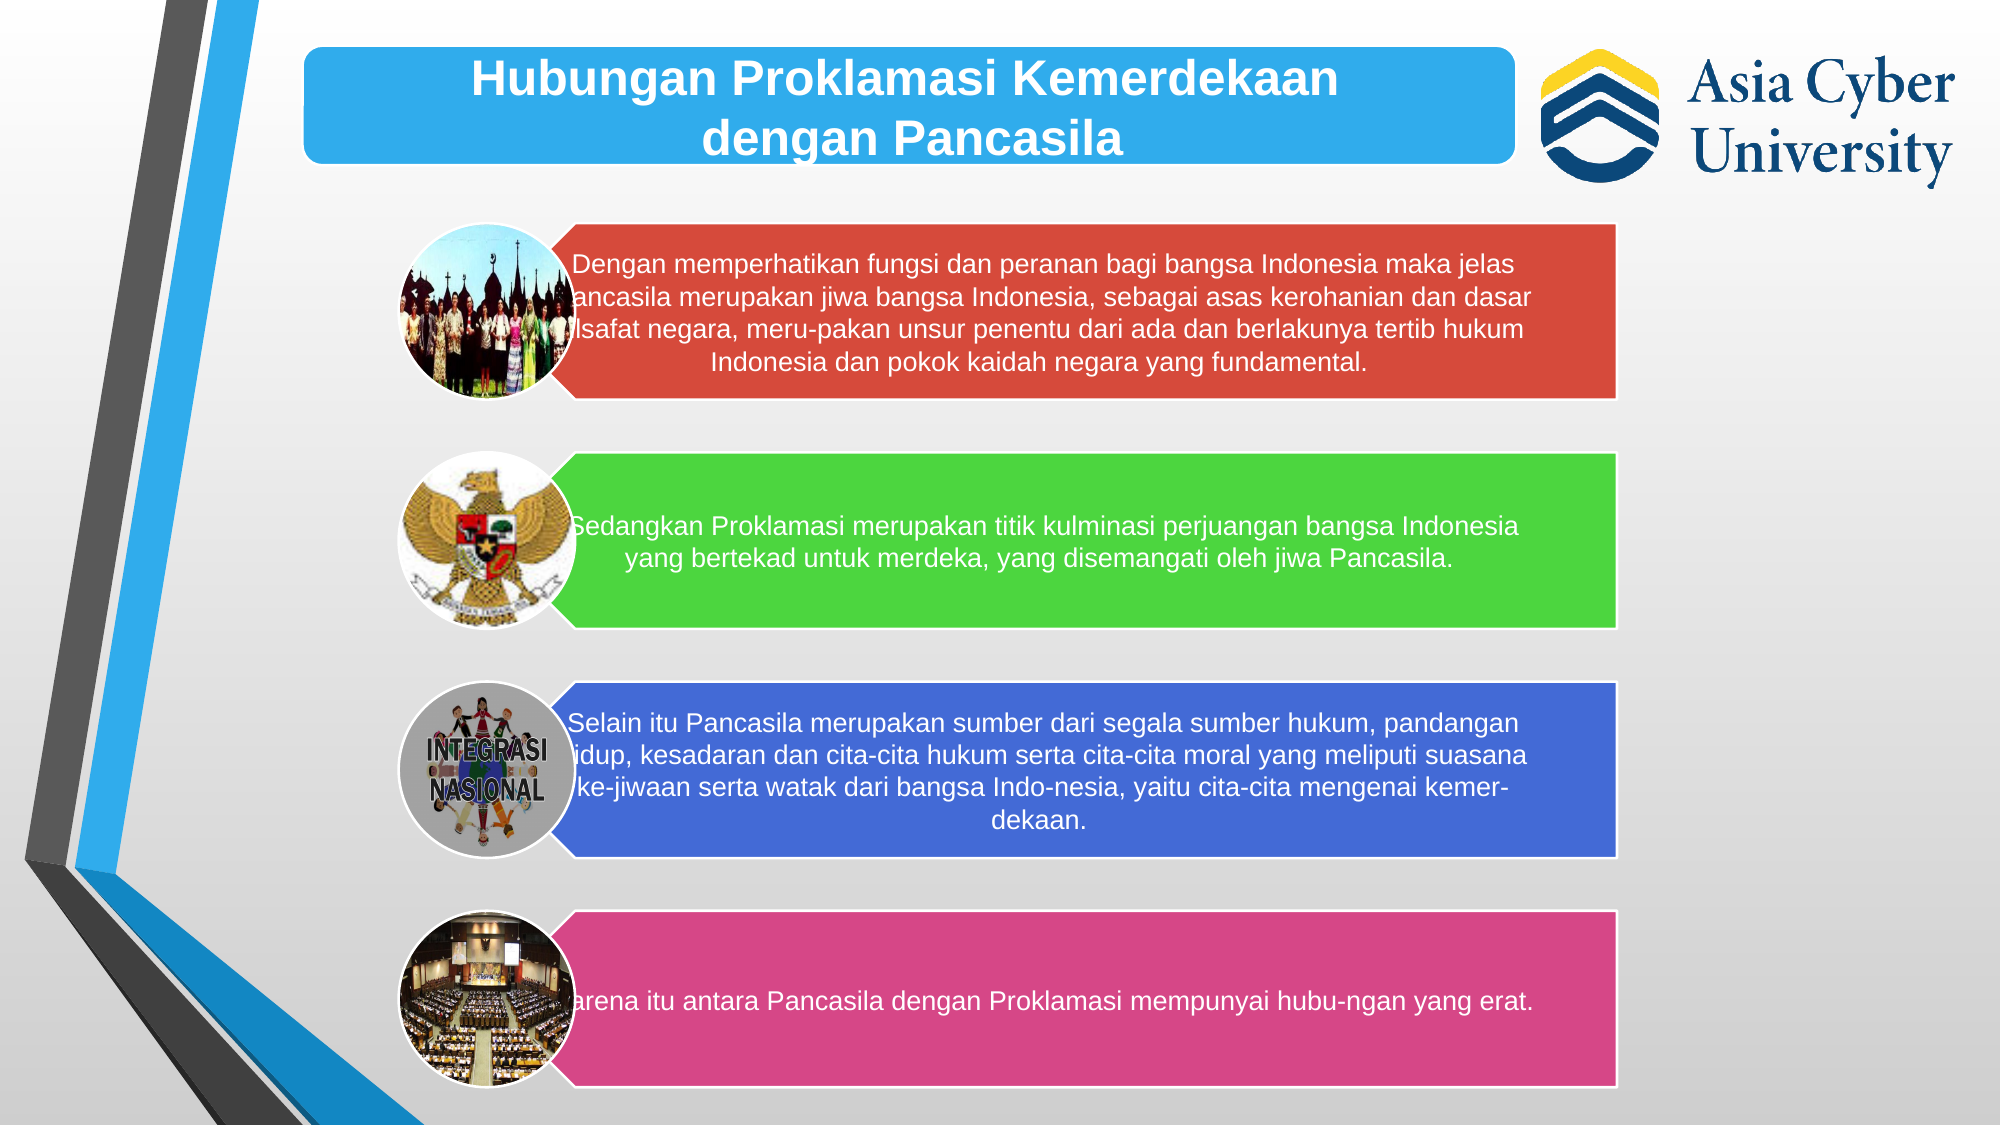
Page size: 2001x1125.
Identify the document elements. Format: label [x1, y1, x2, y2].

text_box [302, 45, 1517, 166]
picture [1540, 49, 1955, 189]
text_box [157, 222, 1858, 1088]
